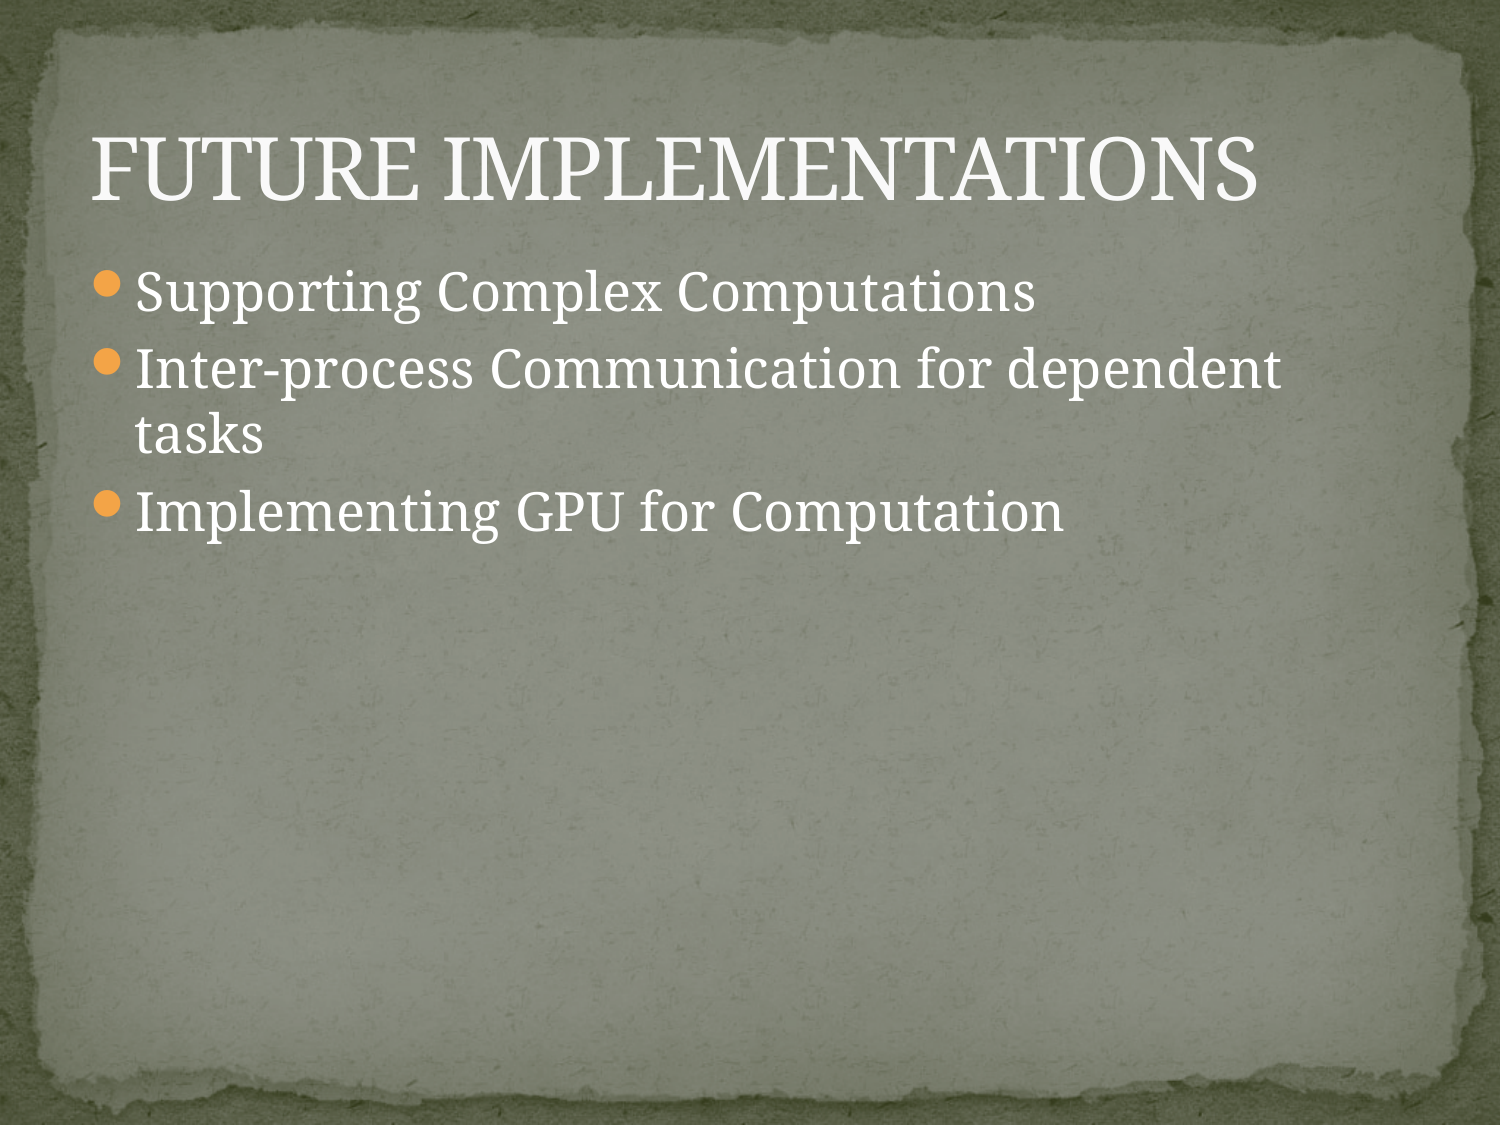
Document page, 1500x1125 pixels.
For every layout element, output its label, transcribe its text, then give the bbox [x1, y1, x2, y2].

title FUTURE IMPLEMENTATIONS [74, 24, 1425, 225]
list Supporting Complex Computations Inter-process Communication for dependent tasks Implementing GPU for Computation [75, 249, 1425, 1000]
